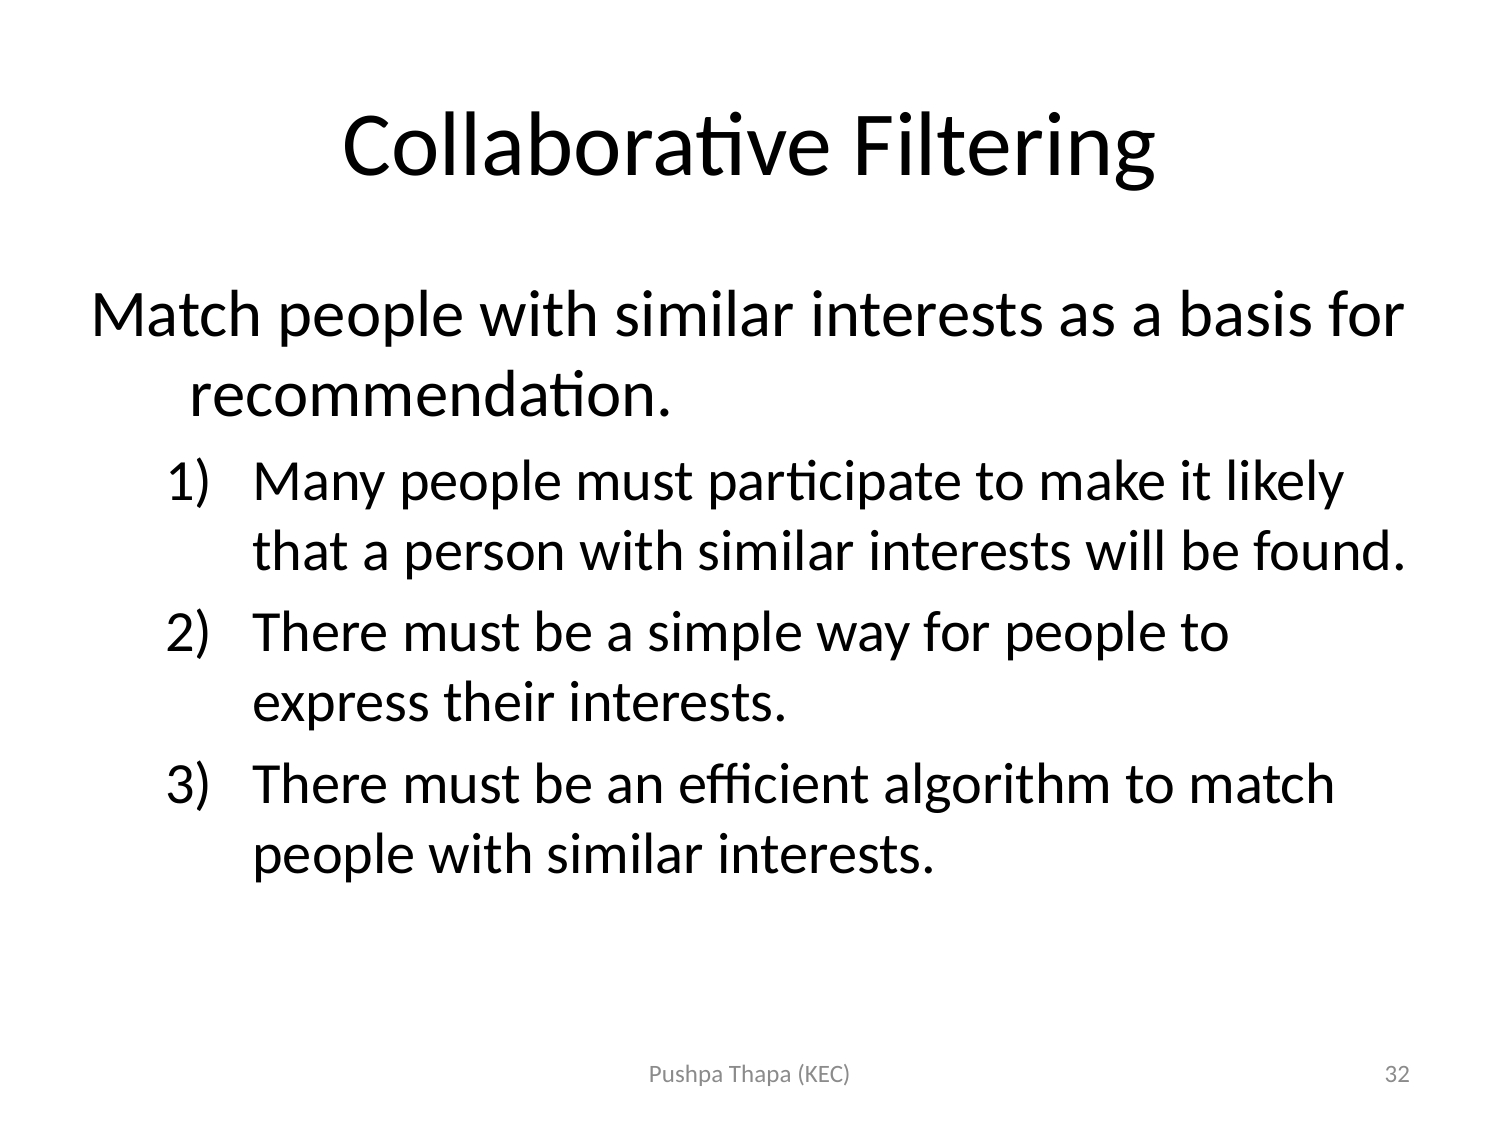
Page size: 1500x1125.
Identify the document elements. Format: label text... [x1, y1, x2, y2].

footer Pushpa Thapa (KEC) [512, 1042, 988, 1103]
slide_number 32 [1074, 1042, 1425, 1103]
list Match people with similar interests as a basis for recommendation. Many people must participate to make it likely that a person with similar interests will be found. There must be a simple way for people to express their interests. There must be an efficient algorithm to match people with similar interests. [75, 262, 1425, 1005]
title Collaborative Filtering [75, 45, 1425, 233]
